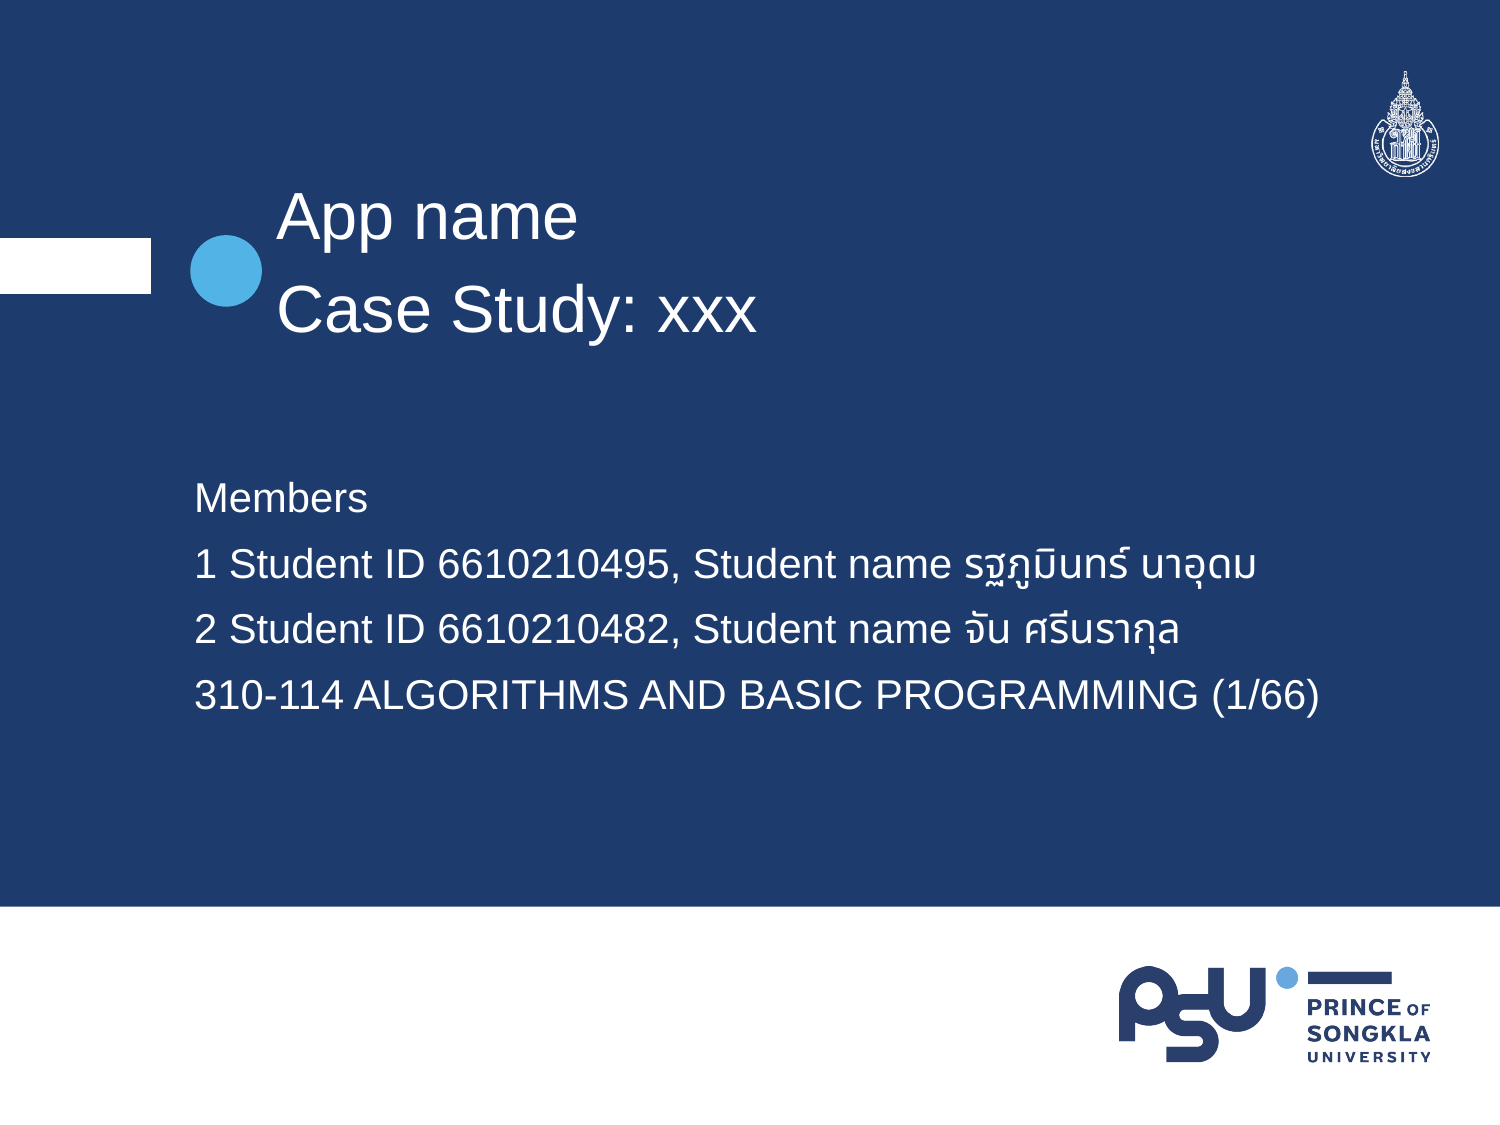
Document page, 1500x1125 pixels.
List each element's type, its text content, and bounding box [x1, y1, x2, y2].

picture [1371, 71, 1439, 174]
list App name Case Study: xxx [261, 174, 1444, 379]
list Members 1 Student ID 6610210495, Student name รฐภูมินทร์ นาอุดม 2 Student ID 6610210482, Student name จัน ศรีนรากุล 310-114 ALGORITHMS AND BASIC PROGRAMMING (1/66) [179, 468, 1389, 835]
picture [1119, 966, 1430, 1063]
